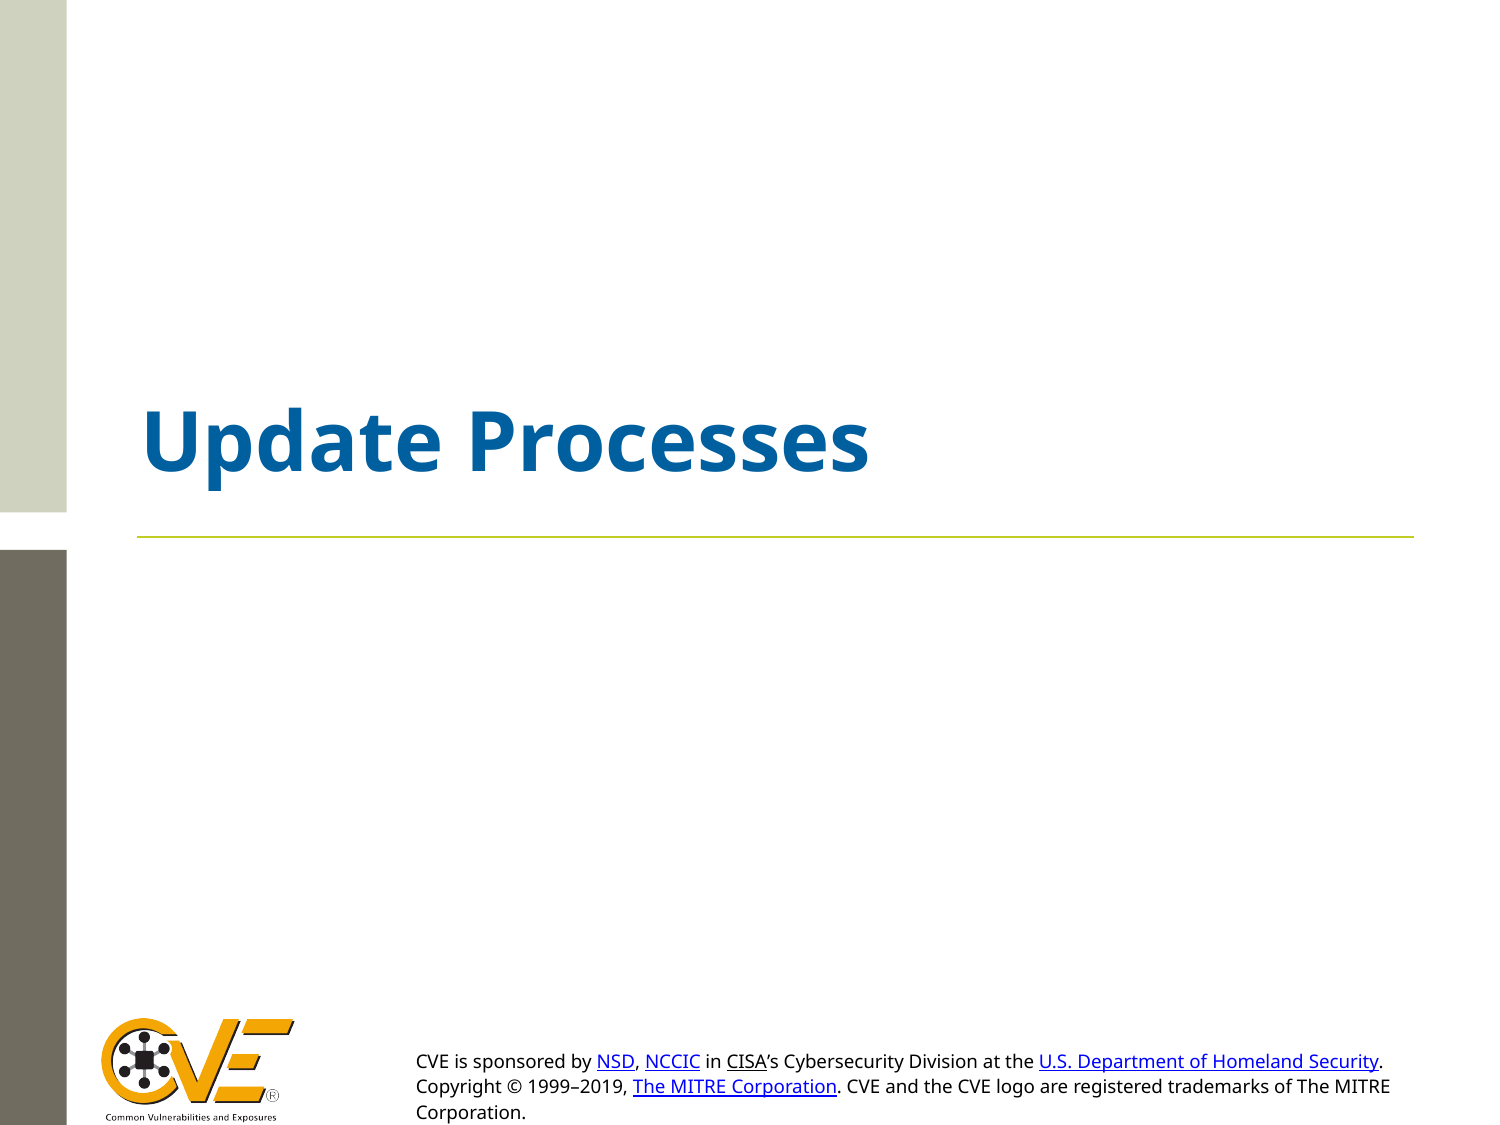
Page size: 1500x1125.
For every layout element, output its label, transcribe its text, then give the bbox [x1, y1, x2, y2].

title Update Processes [125, 170, 1314, 496]
picture [101, 1018, 295, 1123]
